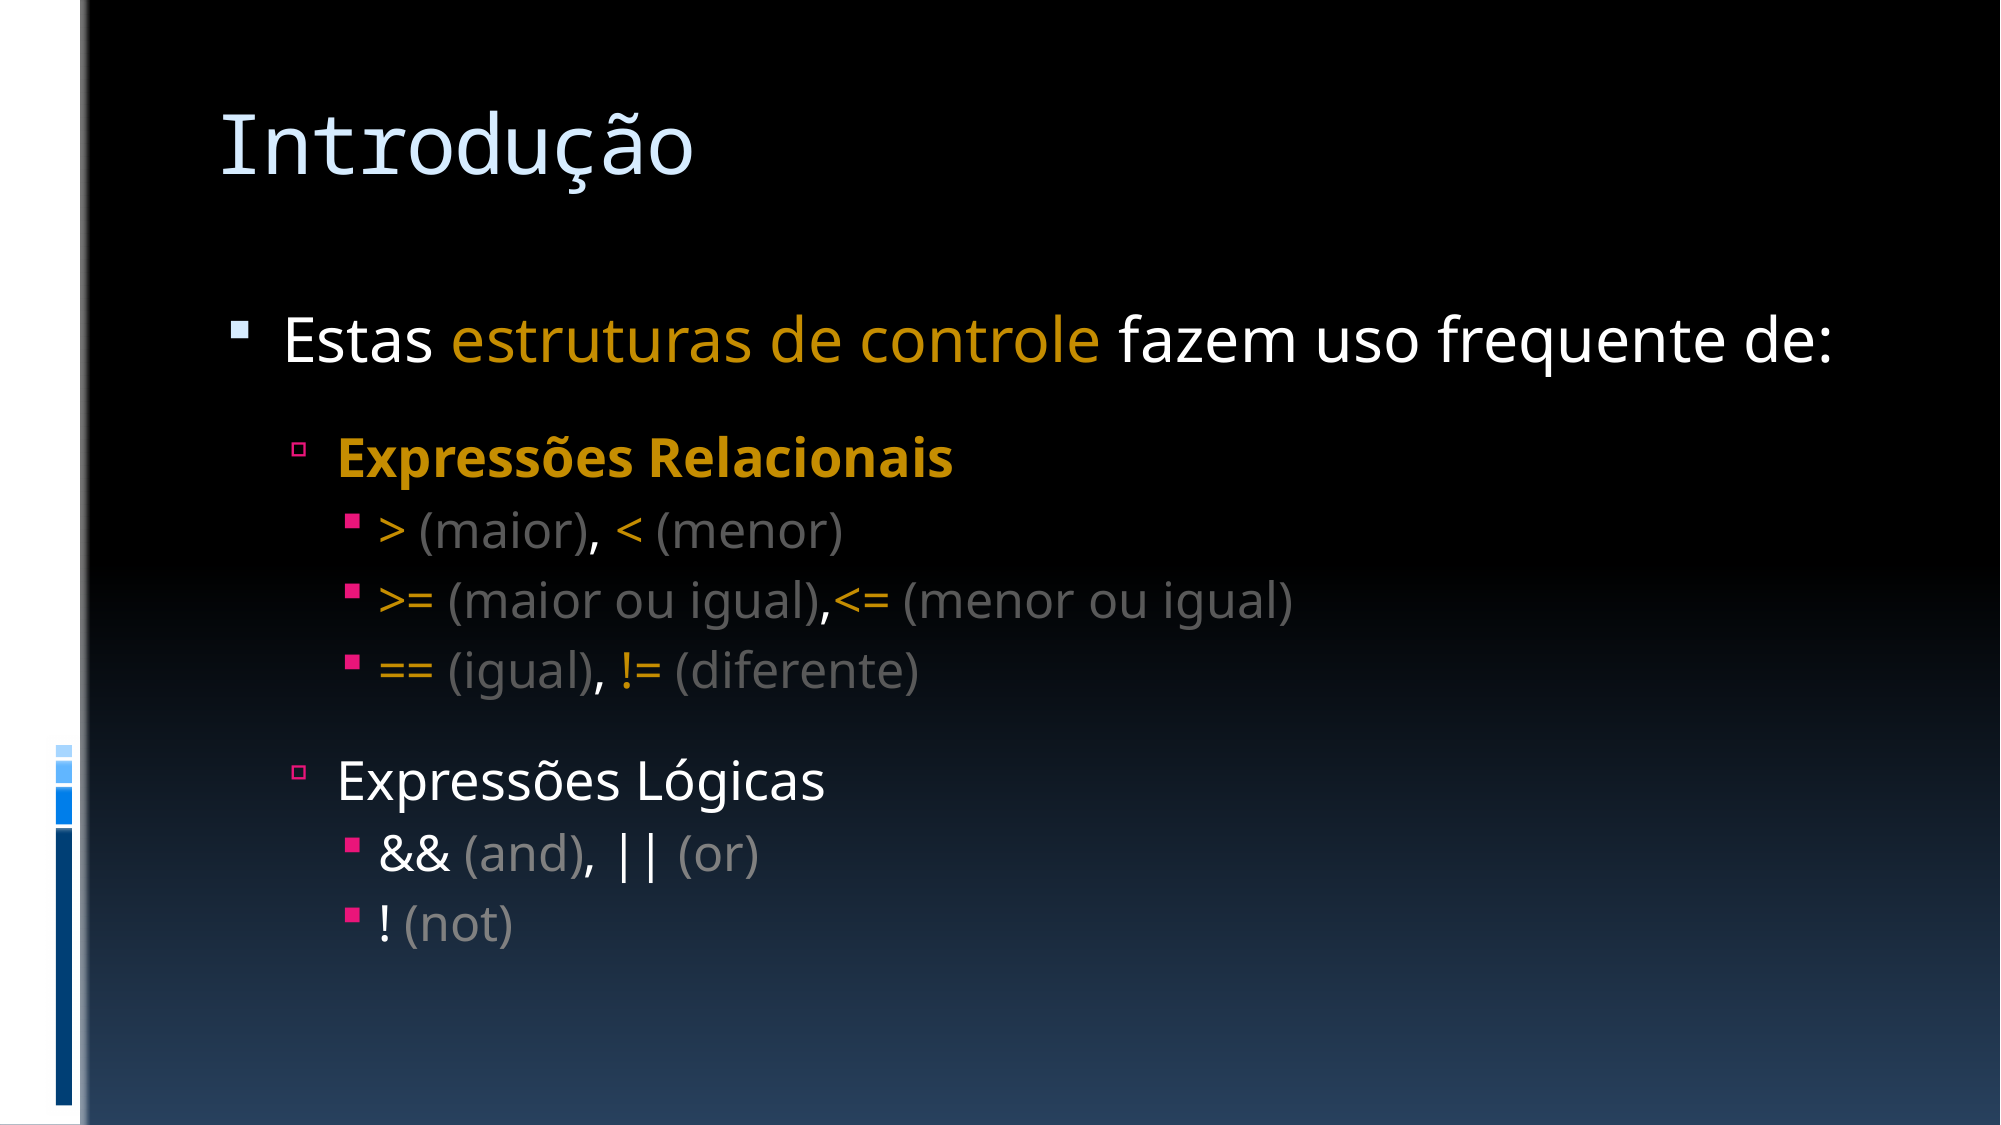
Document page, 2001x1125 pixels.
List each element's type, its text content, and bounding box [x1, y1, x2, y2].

title Introdução [200, 83, 1900, 234]
list Estas estruturas de controle fazem uso frequente de: Expressões Relacionais > (maior), < (menor) >= (maior ou igual),<= (menor ou igual) == (igual), != (diferente) Expressões Lógicas && (and), || (or) ! (not) [200, 292, 1900, 1043]
